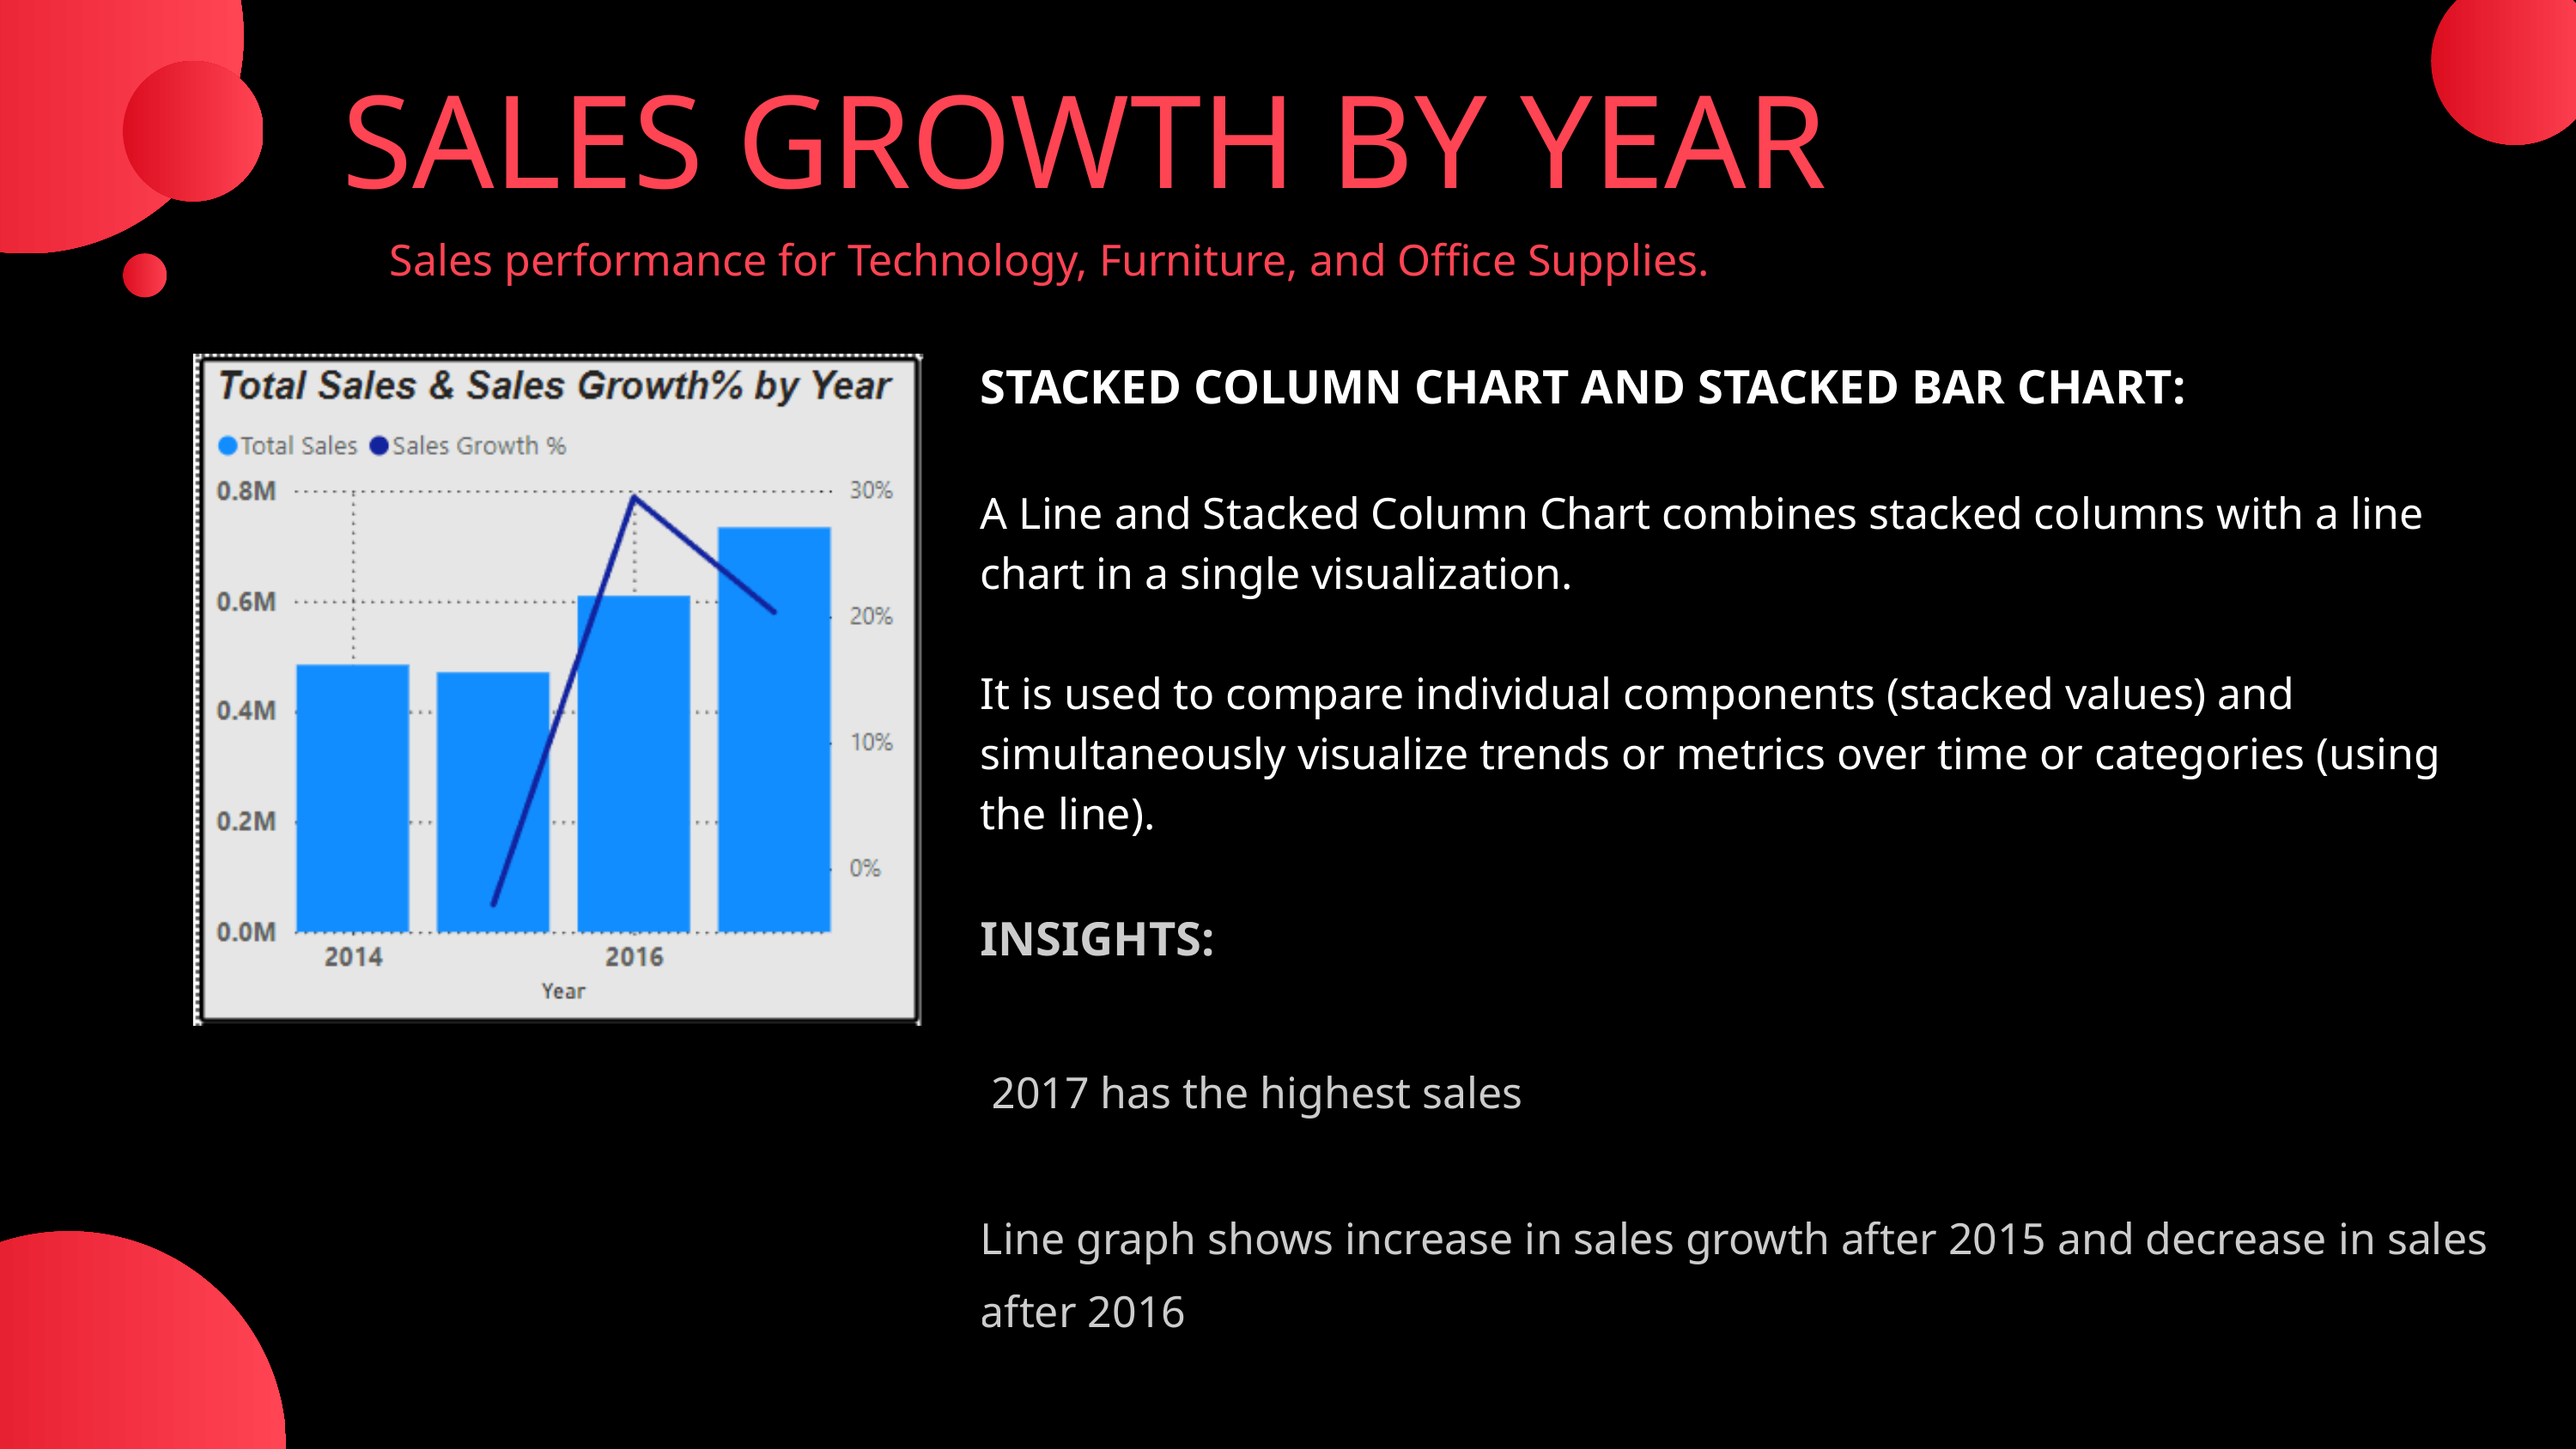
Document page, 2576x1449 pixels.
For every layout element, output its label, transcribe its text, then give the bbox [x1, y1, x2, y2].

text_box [0, 0, 244, 254]
text_box STACKED COLUMN CHART AND STACKED BAR CHART: A Line and Stacked Column Chart combines stacked columns with a line chart in a single visualization. It is used to compare individual components (stacked values) and simultaneously visualize trends or metrics over time or categories (using the line). [980, 347, 2466, 886]
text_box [0, 1231, 287, 1449]
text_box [122, 60, 264, 202]
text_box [2430, 0, 2576, 145]
text_box SALES GROWTH BY YEAR [342, 59, 1948, 215]
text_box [122, 262, 167, 298]
text_box INSIGHTS: 2017 has the highest sales Line graph shows increase in sales growth after 2015 and decrease in sales after 2016 [980, 886, 2514, 1337]
text_box Sales performance for Technology, Furniture, and Office Supplies. [348, 224, 1753, 345]
text_box [192, 354, 924, 1026]
